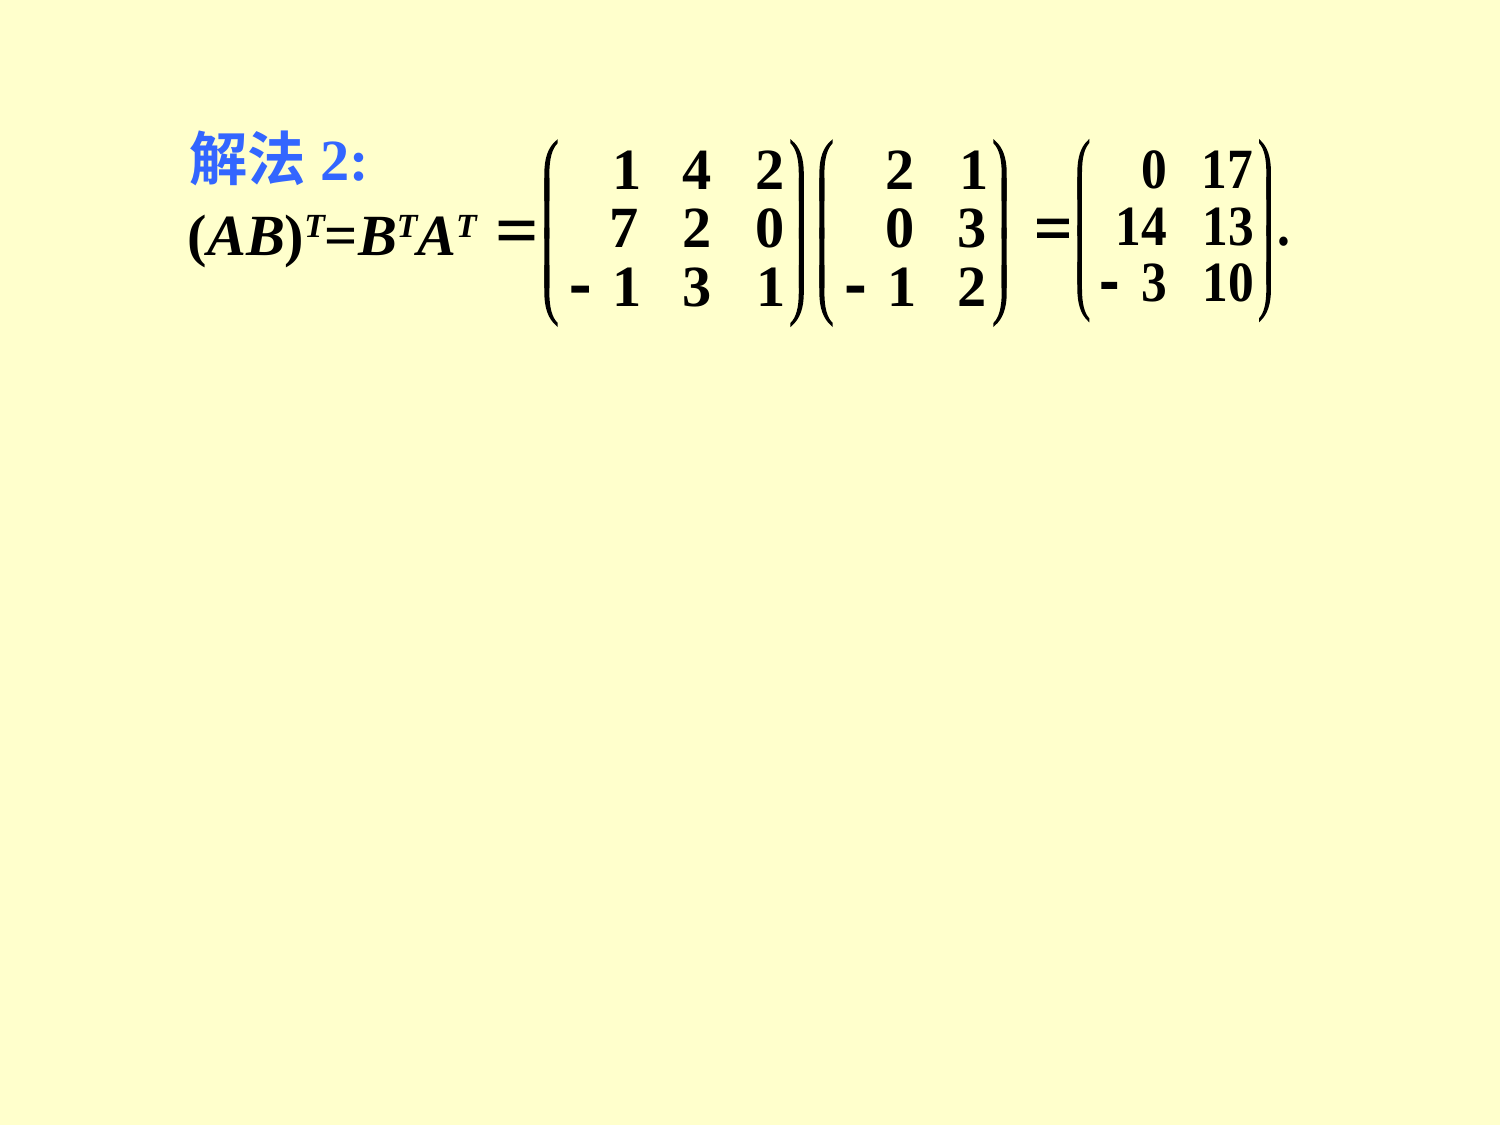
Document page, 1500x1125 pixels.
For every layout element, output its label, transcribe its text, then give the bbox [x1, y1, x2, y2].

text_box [490, 137, 1018, 329]
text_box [1029, 137, 1293, 325]
text_box 解法2: [175, 114, 384, 179]
text_box (AB)T=BTAT [173, 179, 490, 275]
